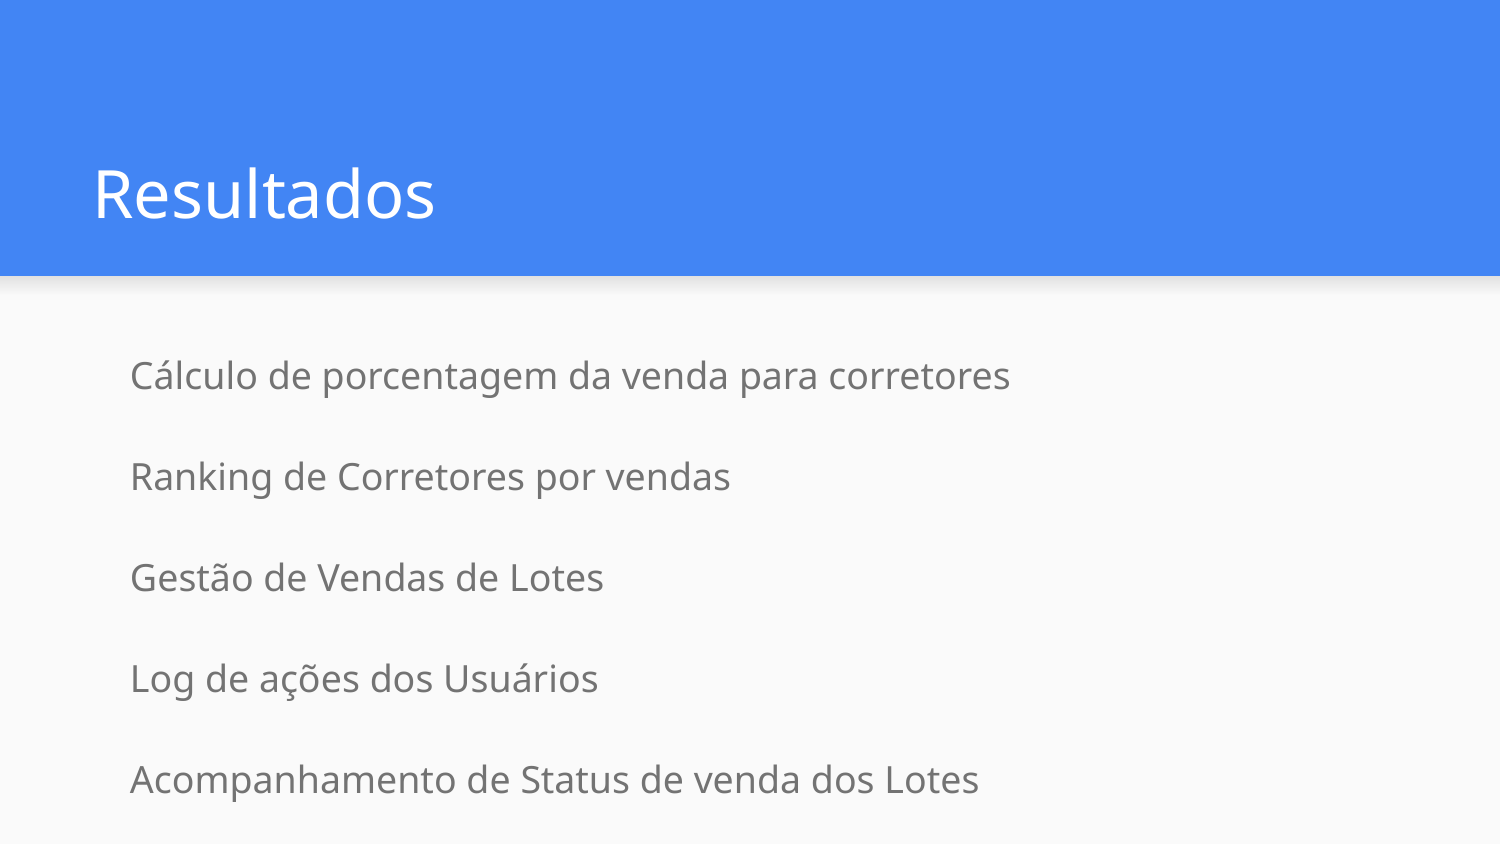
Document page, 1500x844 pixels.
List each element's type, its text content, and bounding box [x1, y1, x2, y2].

title Resultados [77, 121, 1427, 248]
list Cálculo de porcentagem da venda para corretores Ranking de Corretores por vendas Gestão de Vendas de Lotes Log de ações dos Usuários Acompanhamento de Status de venda dos Lotes [77, 314, 1427, 760]
